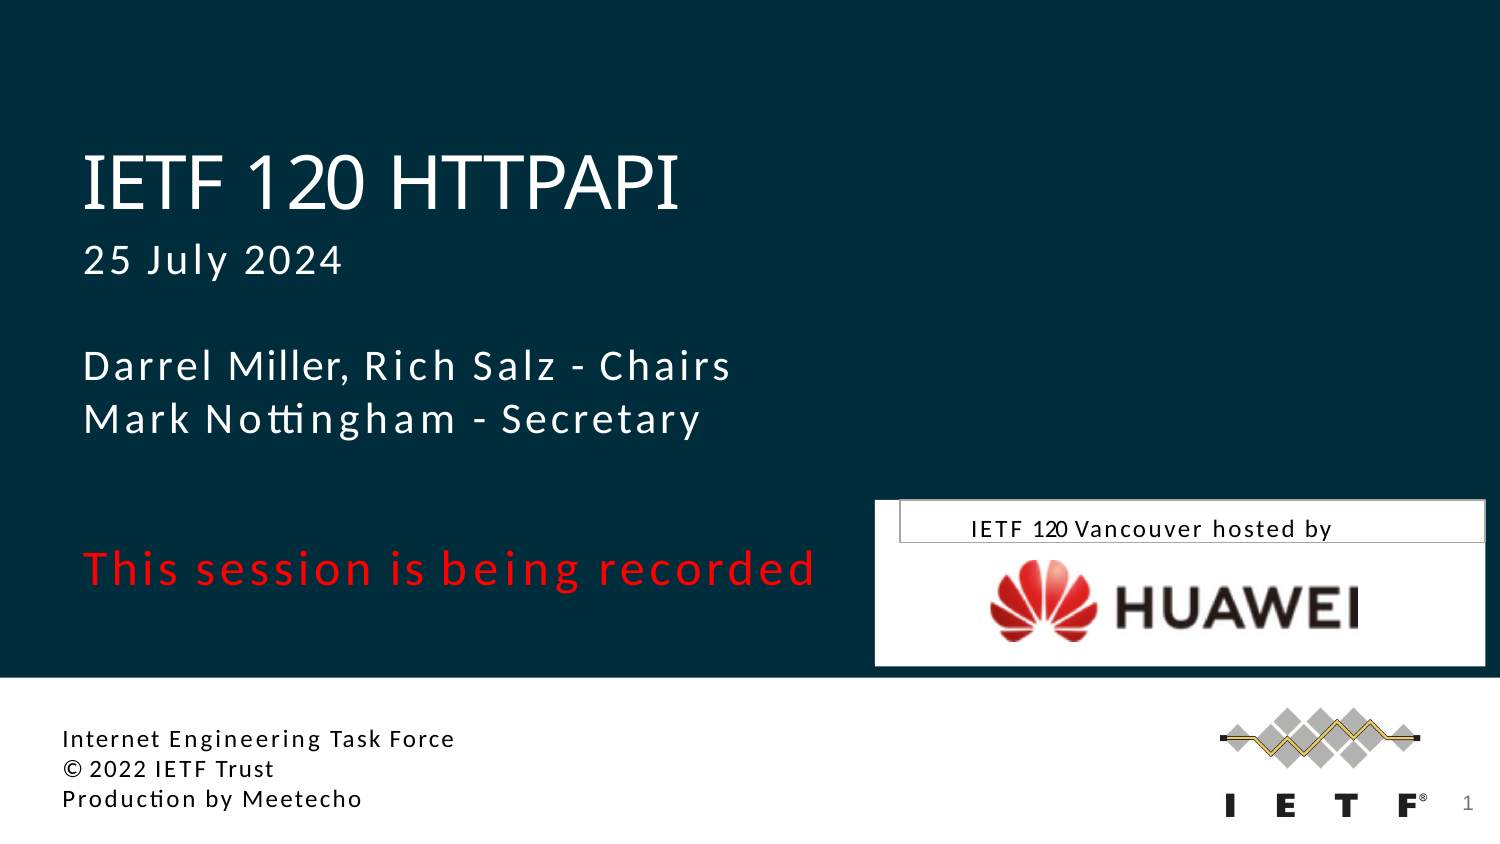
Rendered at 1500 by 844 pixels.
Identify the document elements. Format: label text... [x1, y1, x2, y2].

text_box This session is being recorded [80, 533, 830, 596]
title IETF 120 HTTPAPI 25 July 2024 [80, 120, 692, 284]
text_box [874, 499, 1486, 667]
text_box Darrel Miller, Rich Salz - Chairs Mark Nottingham - Secretary [80, 335, 745, 443]
text_box IETF 120 Vancouver hosted by [899, 499, 1486, 543]
picture [980, 549, 1380, 657]
text_box [0, 0, 1500, 678]
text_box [0, 680, 1500, 844]
